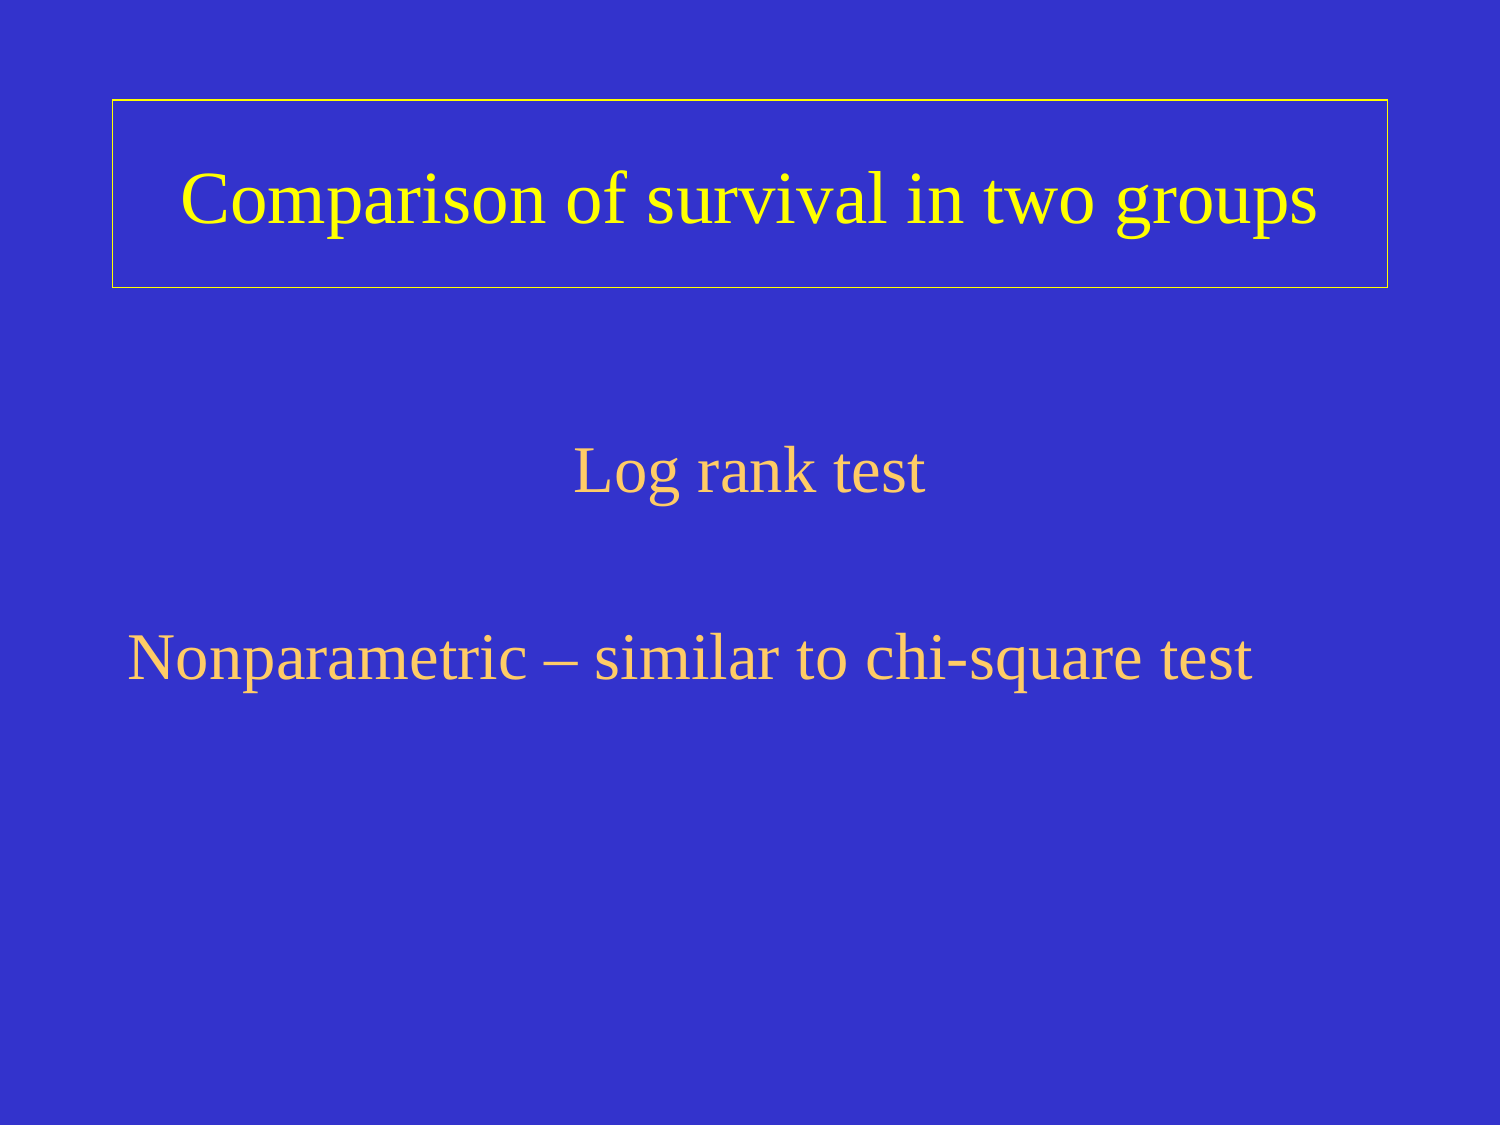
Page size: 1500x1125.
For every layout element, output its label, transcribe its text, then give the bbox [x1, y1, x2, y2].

list Log rank test Nonparametric – similar to chi-square test [112, 324, 1388, 1001]
title Comparison of survival in two groups [112, 99, 1388, 288]
